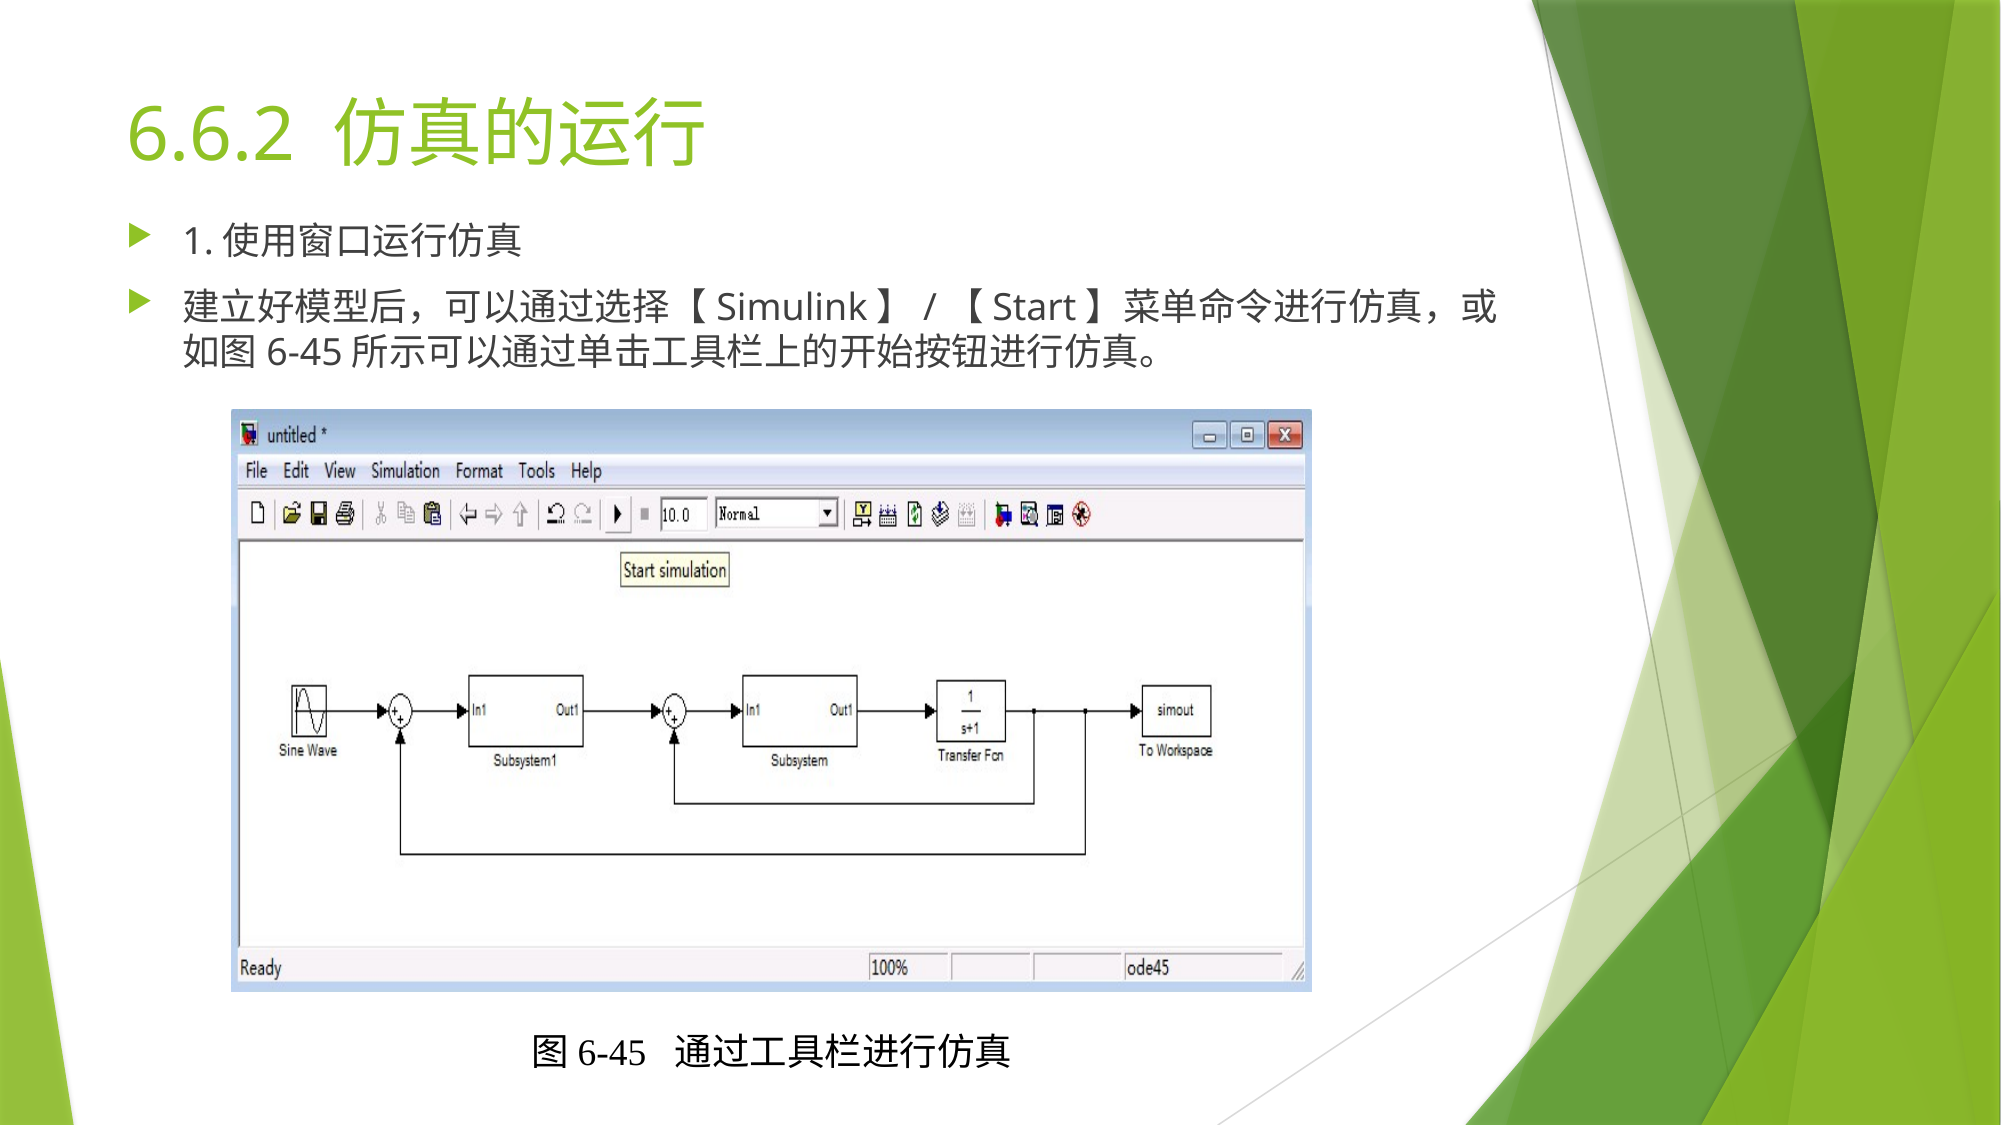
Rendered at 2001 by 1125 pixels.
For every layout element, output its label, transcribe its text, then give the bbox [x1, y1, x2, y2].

title 6.6.2 仿真的运行 [110, 77, 1522, 209]
text_box 图6-45 通过工具栏进行仿真 [516, 1020, 1027, 1080]
picture [230, 408, 1313, 992]
list 1.使用窗口运行仿真 建立好模型后，可以通过选择【Simulink】/【Start】菜单命令进行仿真，或如图6-45所示可以通过单击工具栏上的开始按钮进行仿真。 [110, 209, 1522, 992]
